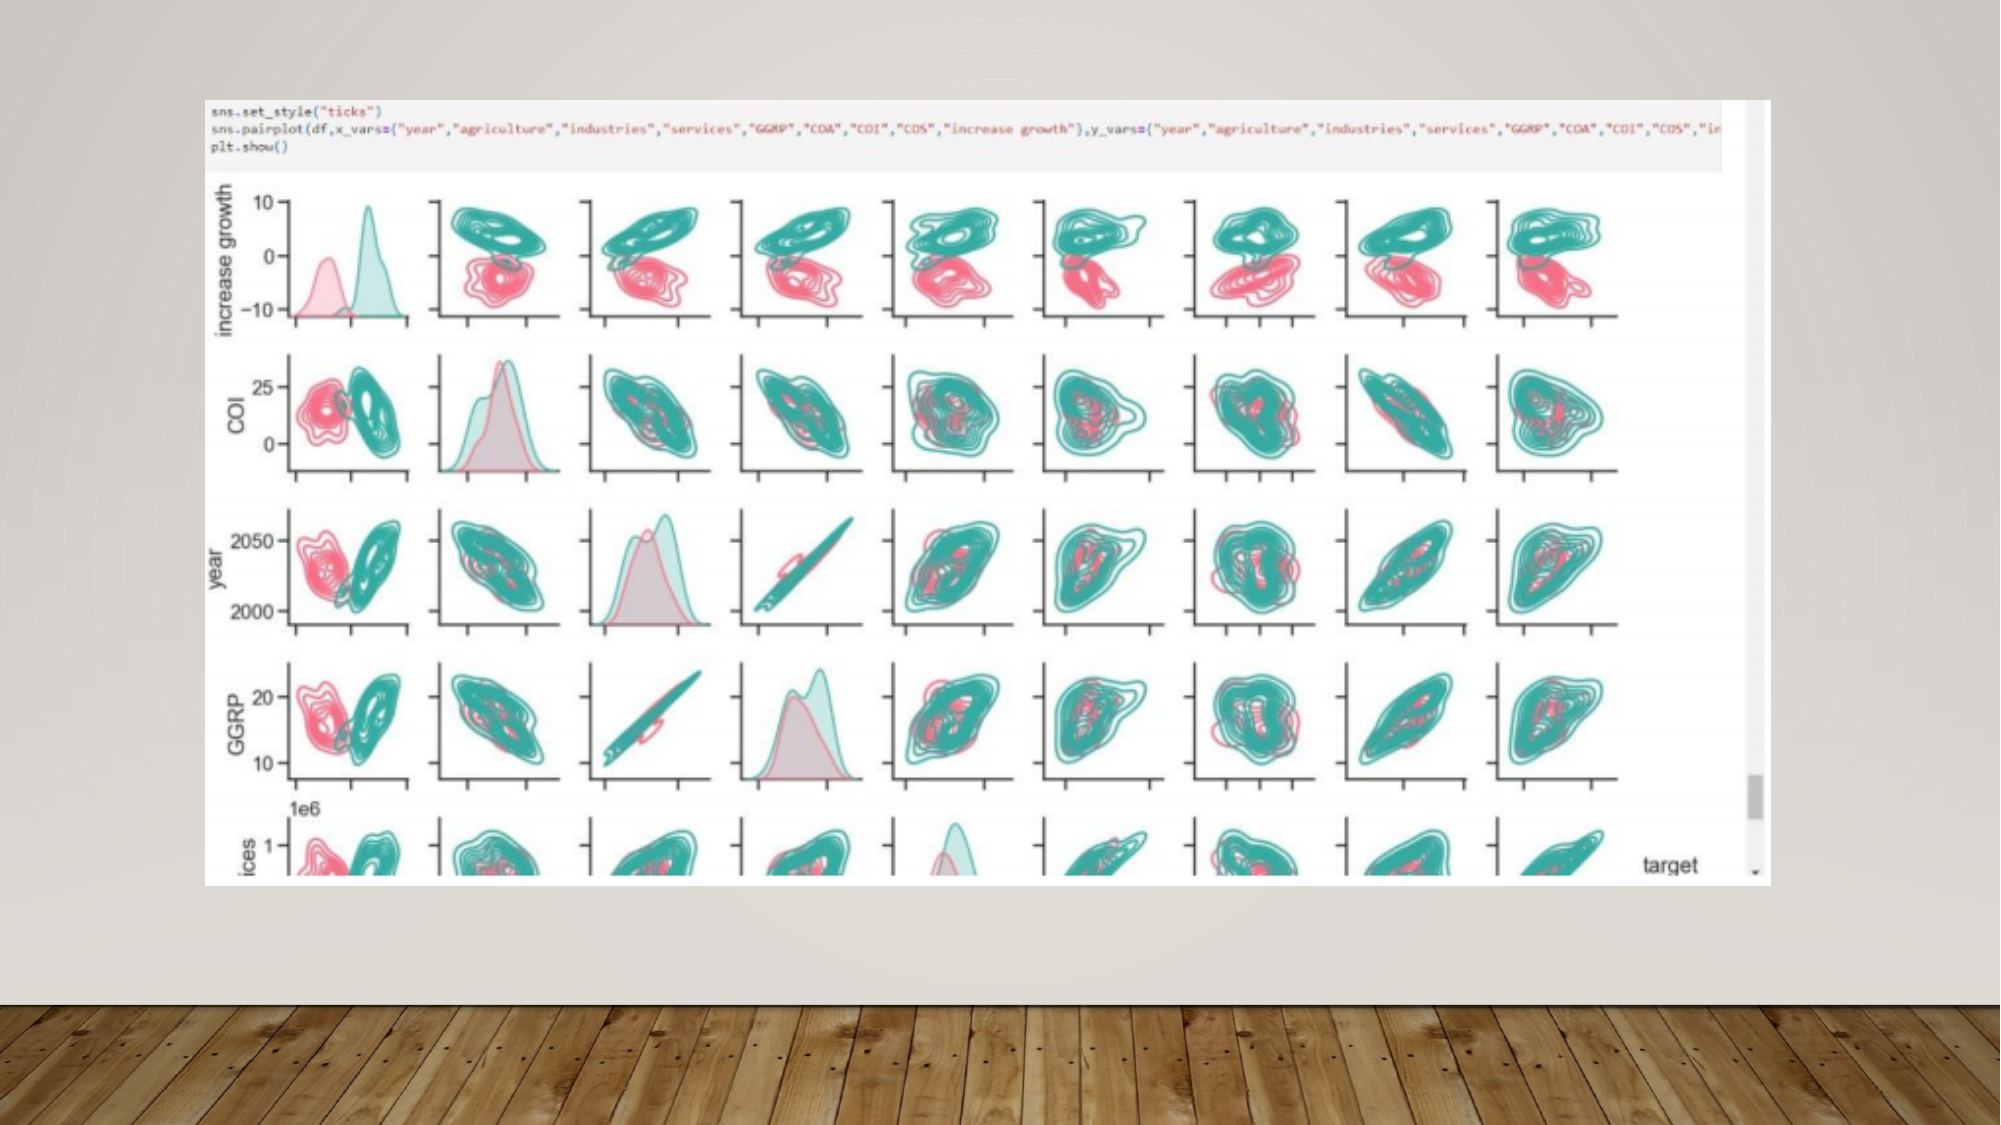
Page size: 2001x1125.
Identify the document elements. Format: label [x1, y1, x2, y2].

picture [0, 1005, 2000, 1125]
picture [205, 100, 1771, 887]
